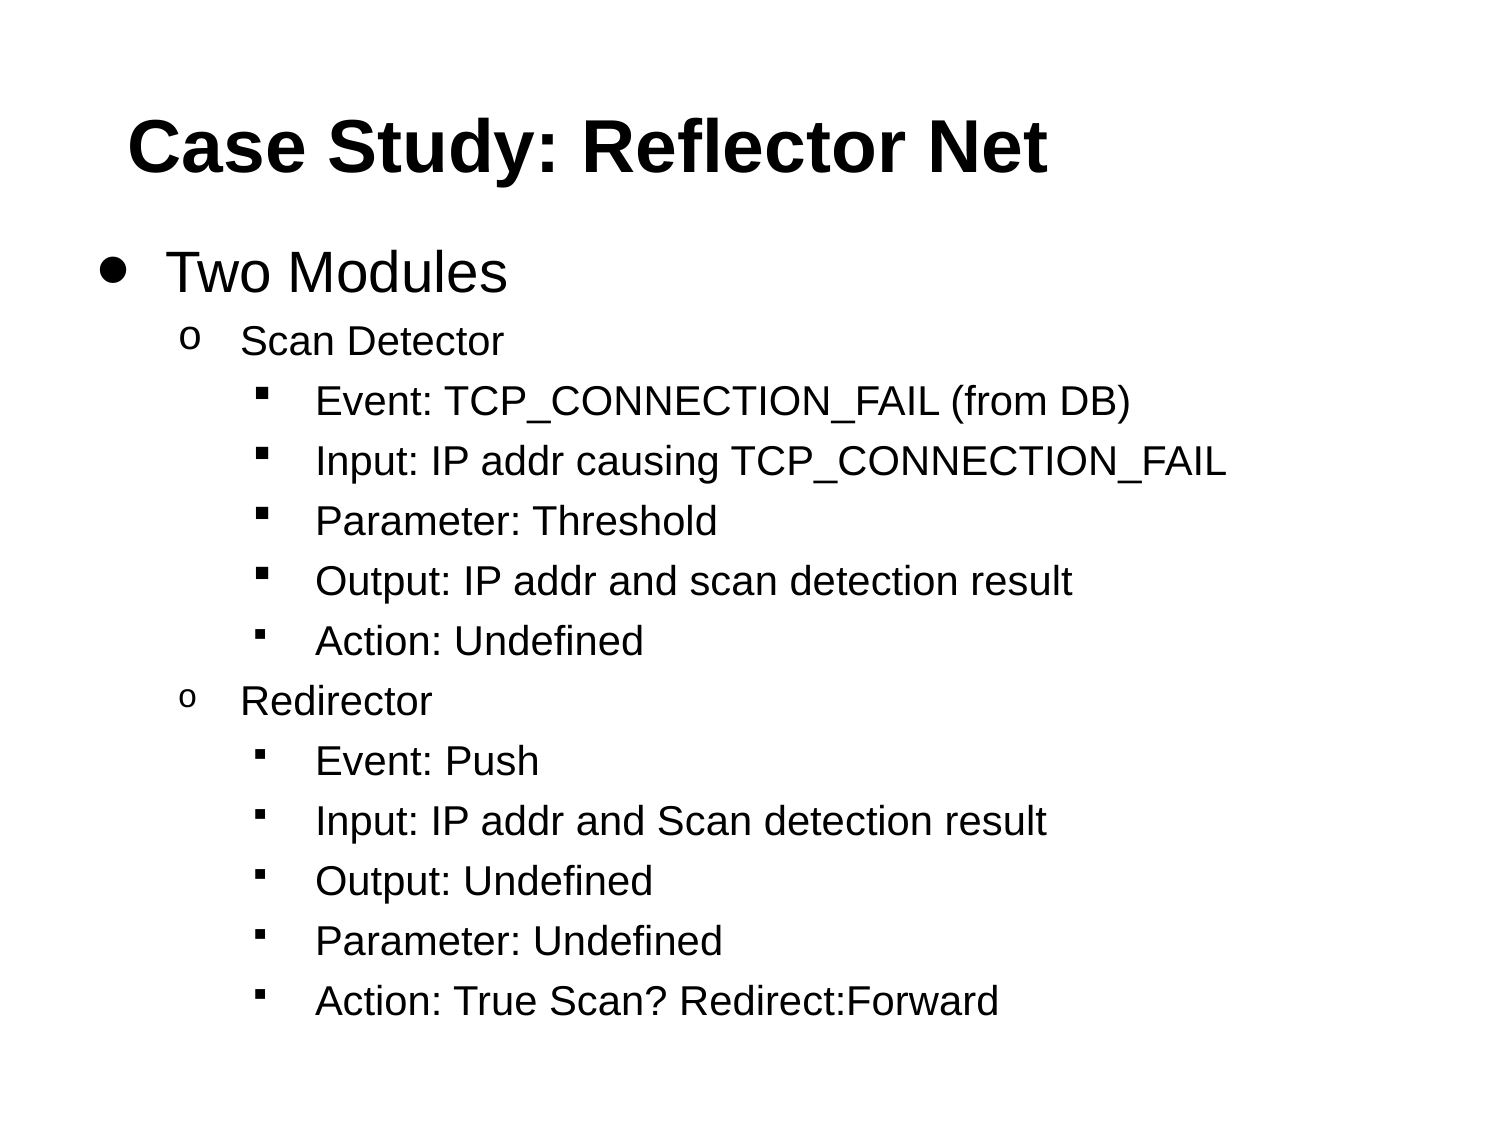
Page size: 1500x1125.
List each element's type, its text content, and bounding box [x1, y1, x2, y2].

list Two Modules Scan Detector Event: TCP_CONNECTION_FAIL (from DB) Input: IP addr causing TCP_CONNECTION_FAIL Parameter: Threshold Output: IP addr and scan detection result Action: Undefined Redirector Event: Push Input: IP addr and Scan detection result Output: Undefined Parameter: Undefined Action: True Scan? Redirect:Forward [75, 218, 1425, 1034]
title Case Study: Reflector Net [75, 15, 1425, 203]
